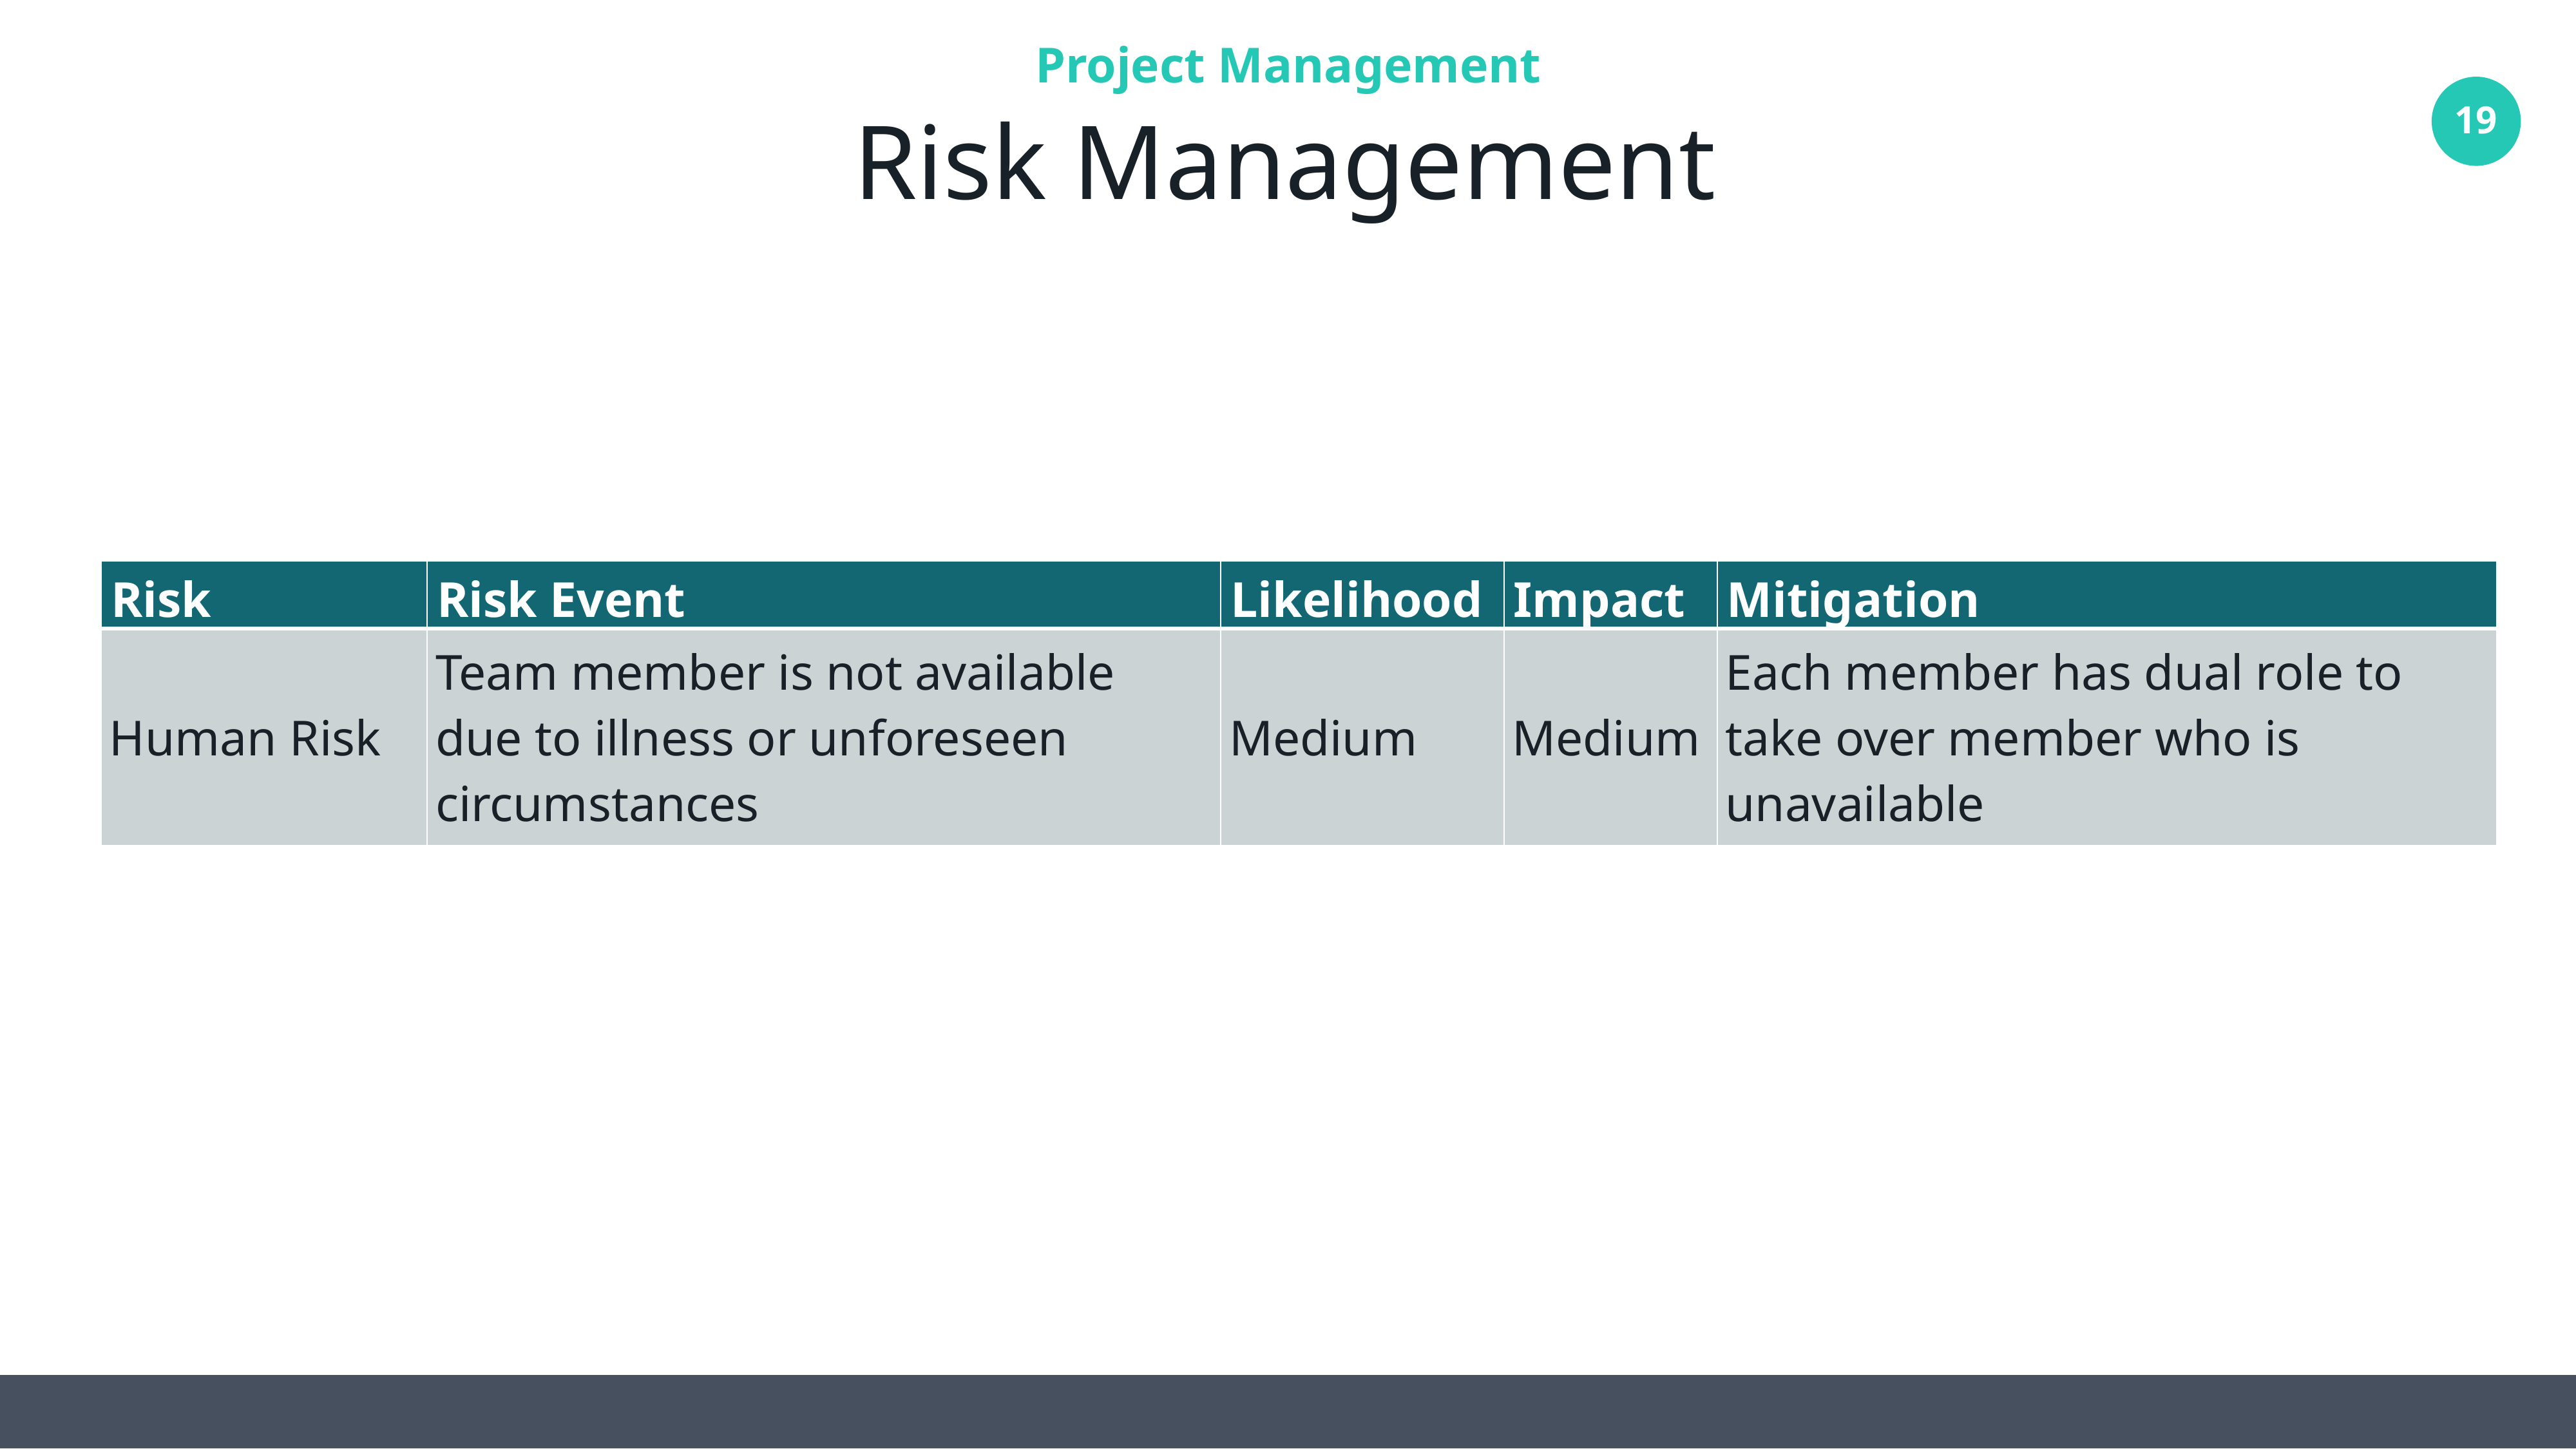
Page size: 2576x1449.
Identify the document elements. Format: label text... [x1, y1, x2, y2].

table_header Risk Event [428, 562, 1220, 627]
table_cell Team member is not available due to illness or unforeseen circumstances [428, 630, 1220, 845]
table_header Impact [1505, 562, 1717, 627]
table_header Likelihood [1221, 562, 1503, 627]
table_cell Human Risk [102, 630, 426, 845]
picture [0, 1375, 2576, 1448]
table_header Mitigation [1718, 562, 2496, 627]
table_cell Each member has dual role to take over member who is unavailable [1718, 630, 2496, 845]
text_box Risk Management [854, 97, 1716, 220]
text_box Project Management [1035, 34, 1541, 93]
table_cell Medium [1505, 630, 1717, 845]
table_cell Medium [1221, 630, 1503, 845]
table_header Risk [102, 562, 426, 627]
